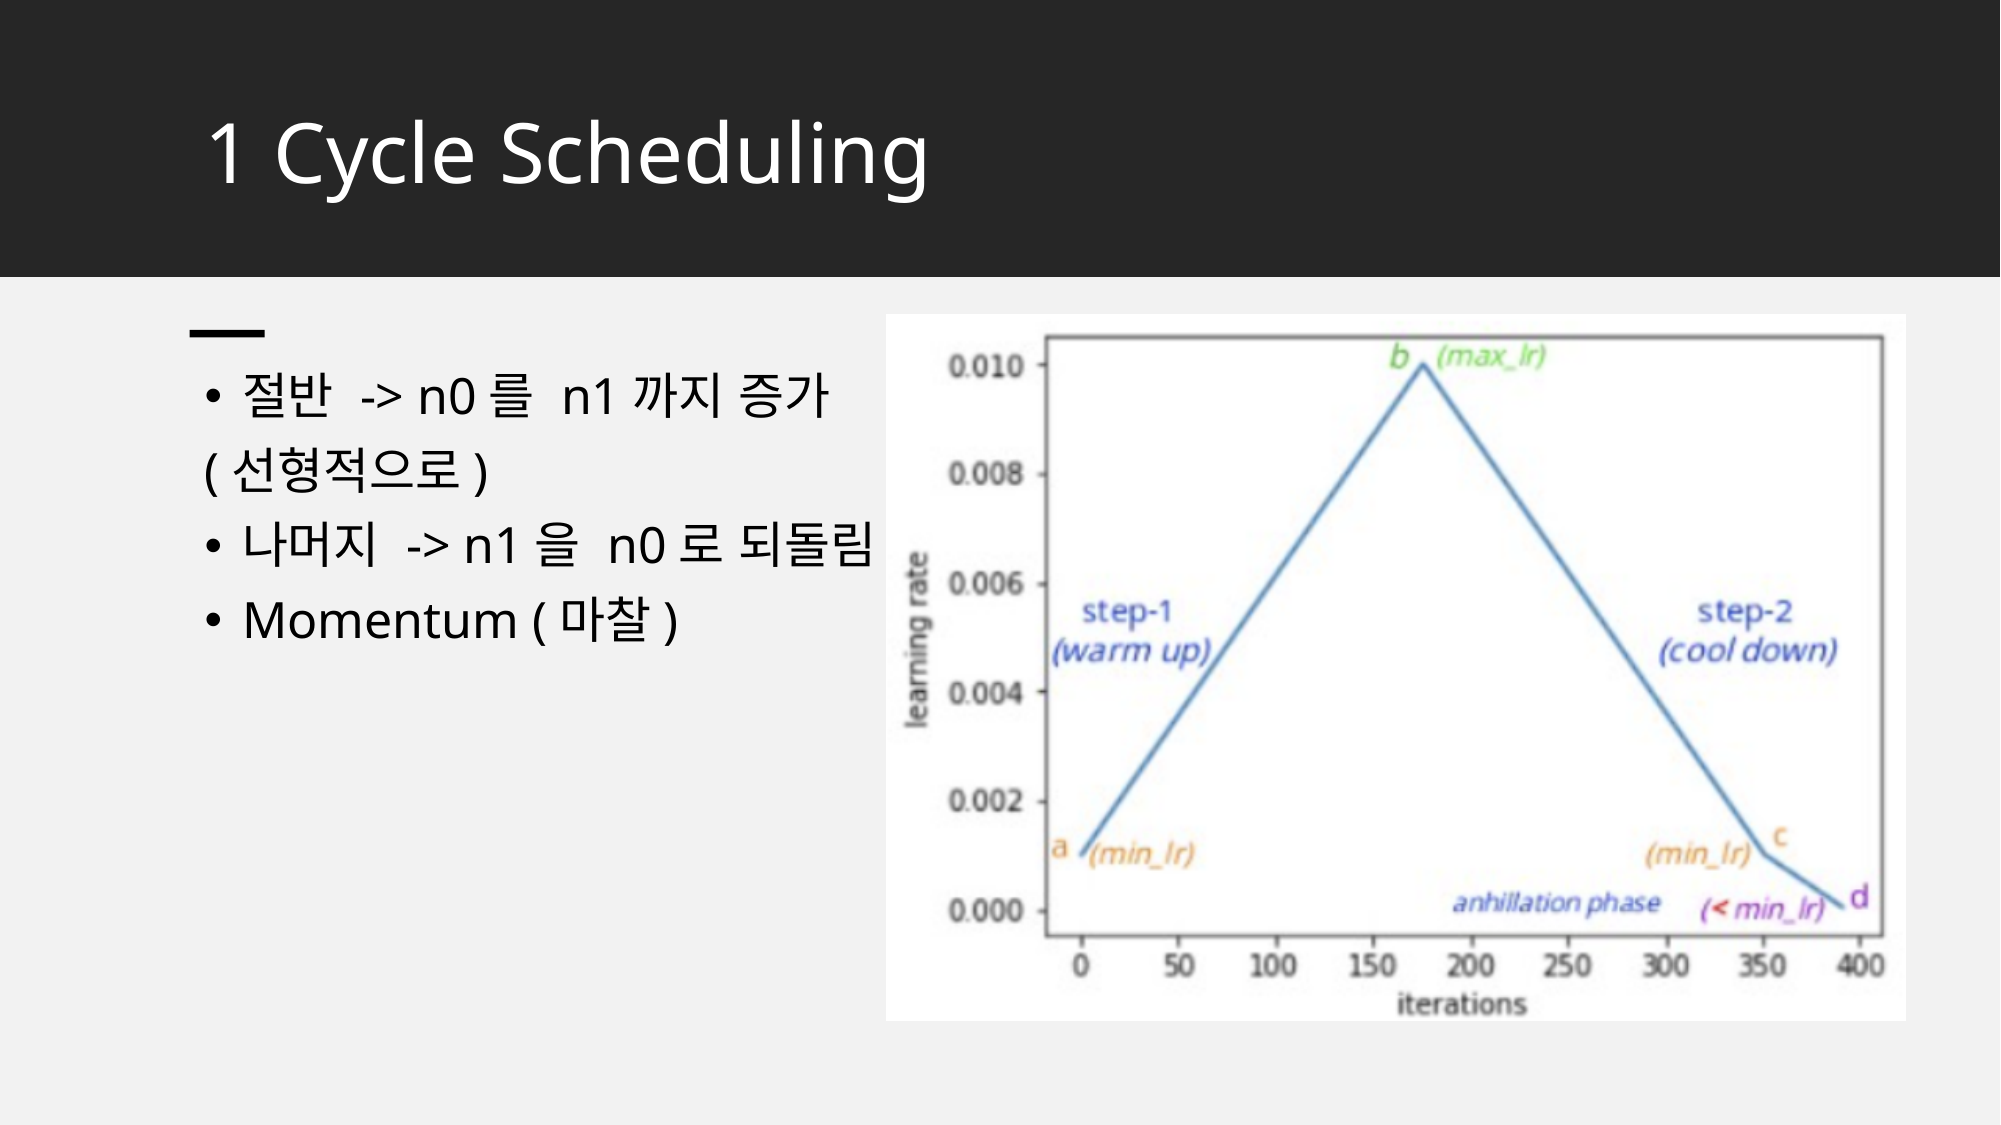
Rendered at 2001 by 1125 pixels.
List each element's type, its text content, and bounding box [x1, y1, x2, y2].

text_box [0, 276, 2000, 1125]
picture [886, 314, 1906, 1021]
text_box [189, 329, 266, 338]
list 절반 -> n0를 n1까지 증가 (선형적으로) 나머지 -> n1을 n0로 되돌림 Momentum (마찰) [189, 363, 886, 1014]
title 1 Cycle Scheduling [189, 104, 1812, 253]
text_box [0, 0, 2000, 276]
